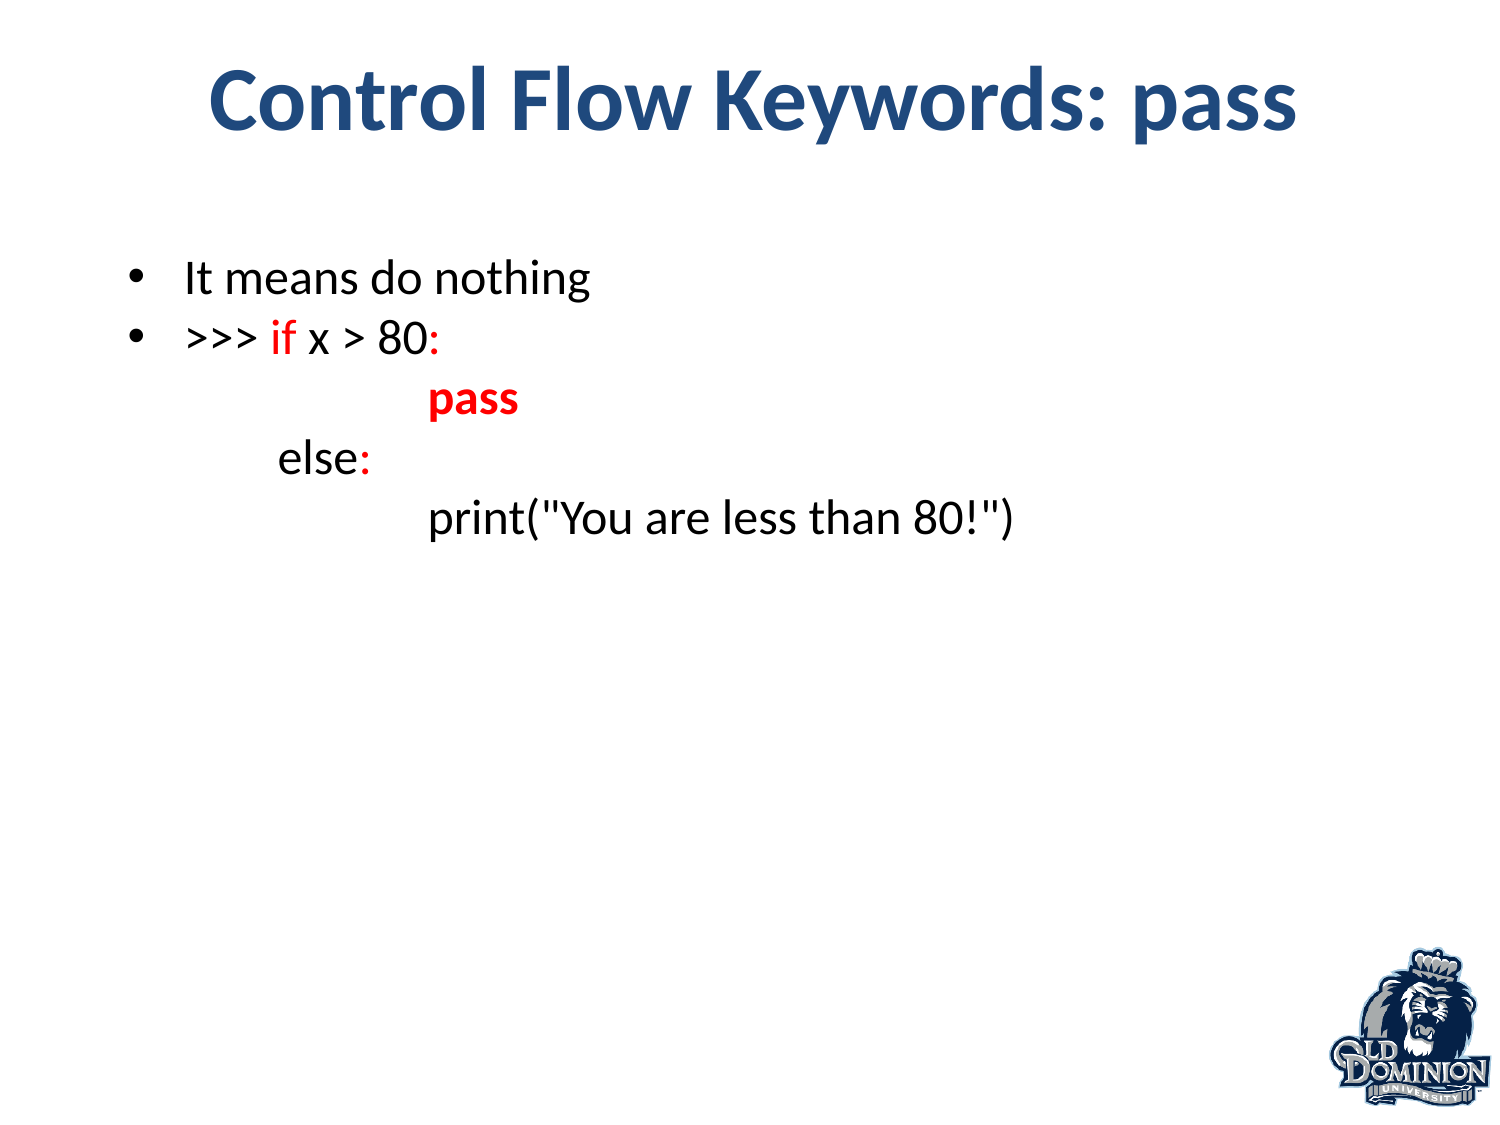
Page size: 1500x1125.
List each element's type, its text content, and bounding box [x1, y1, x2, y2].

picture [1319, 937, 1493, 1125]
title Control Flow Keywords: pass [75, 12, 1434, 175]
text_box It means do nothing >>> if x > 80: pass else: print("You are less than 80!") [112, 237, 1438, 1061]
